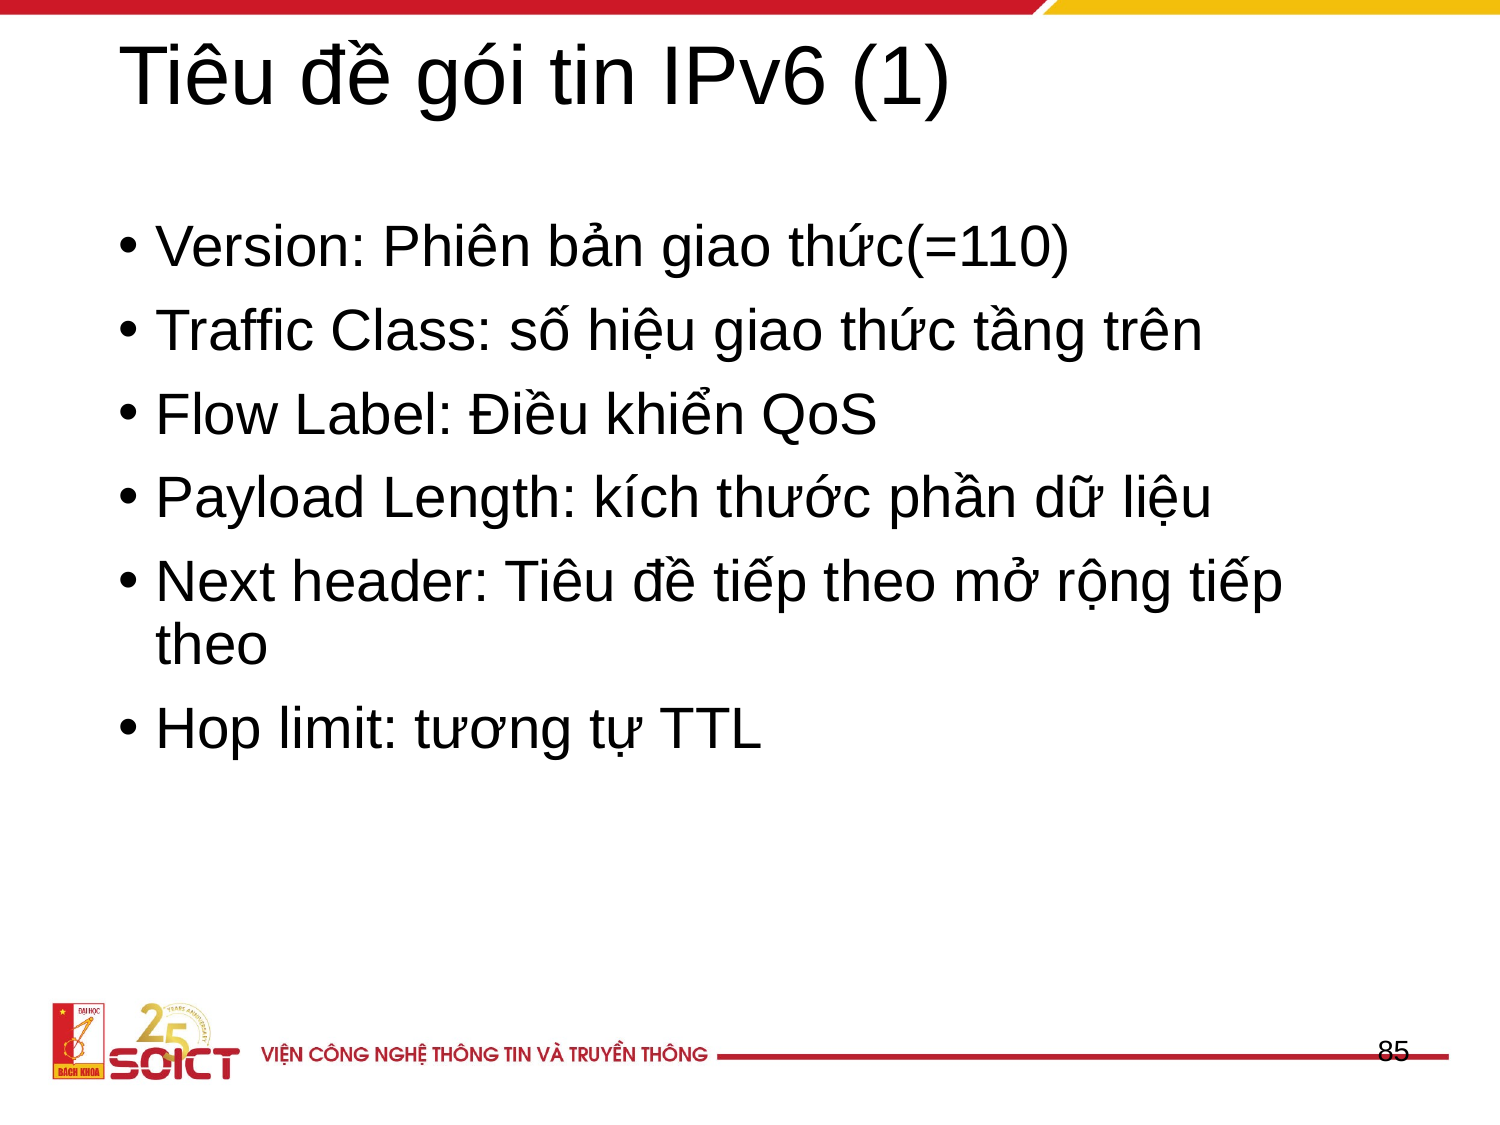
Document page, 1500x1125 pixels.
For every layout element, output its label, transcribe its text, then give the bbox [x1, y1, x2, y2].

slide_number 85 [1074, 1025, 1425, 1100]
title Tiêu đề gói tin IPv6 (1) [103, 23, 1397, 133]
picture [0, 0, 1500, 1125]
list Version: Phiên bản giao thức(=110) Traffic Class: số hiệu giao thức tầng trên Flow Label: Điều khiển QoS Payload Length: kích thước phần dữ liệu Next header: Tiêu đề tiếp theo mở rộng tiếp theo Hop limit: tương tự TTL [103, 208, 1397, 1014]
